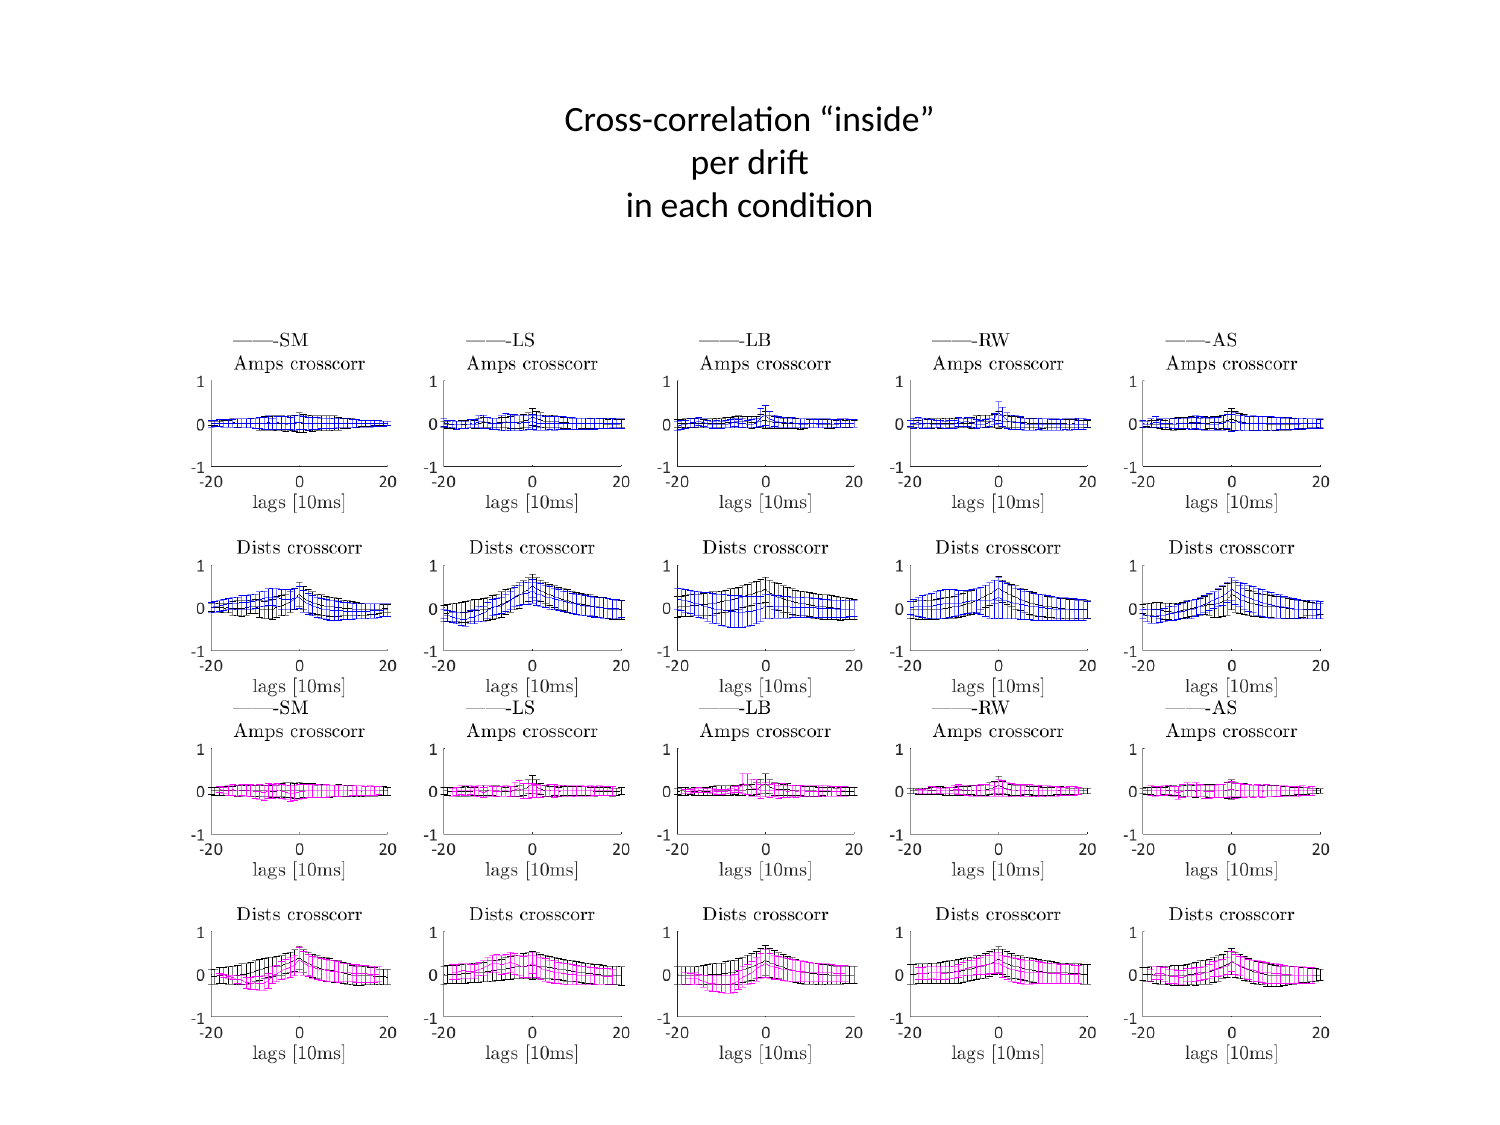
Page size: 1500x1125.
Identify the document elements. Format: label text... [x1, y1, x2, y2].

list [24, 287, 1456, 1125]
title Cross-correlation “inside” per drift in each condition [75, 87, 1425, 275]
